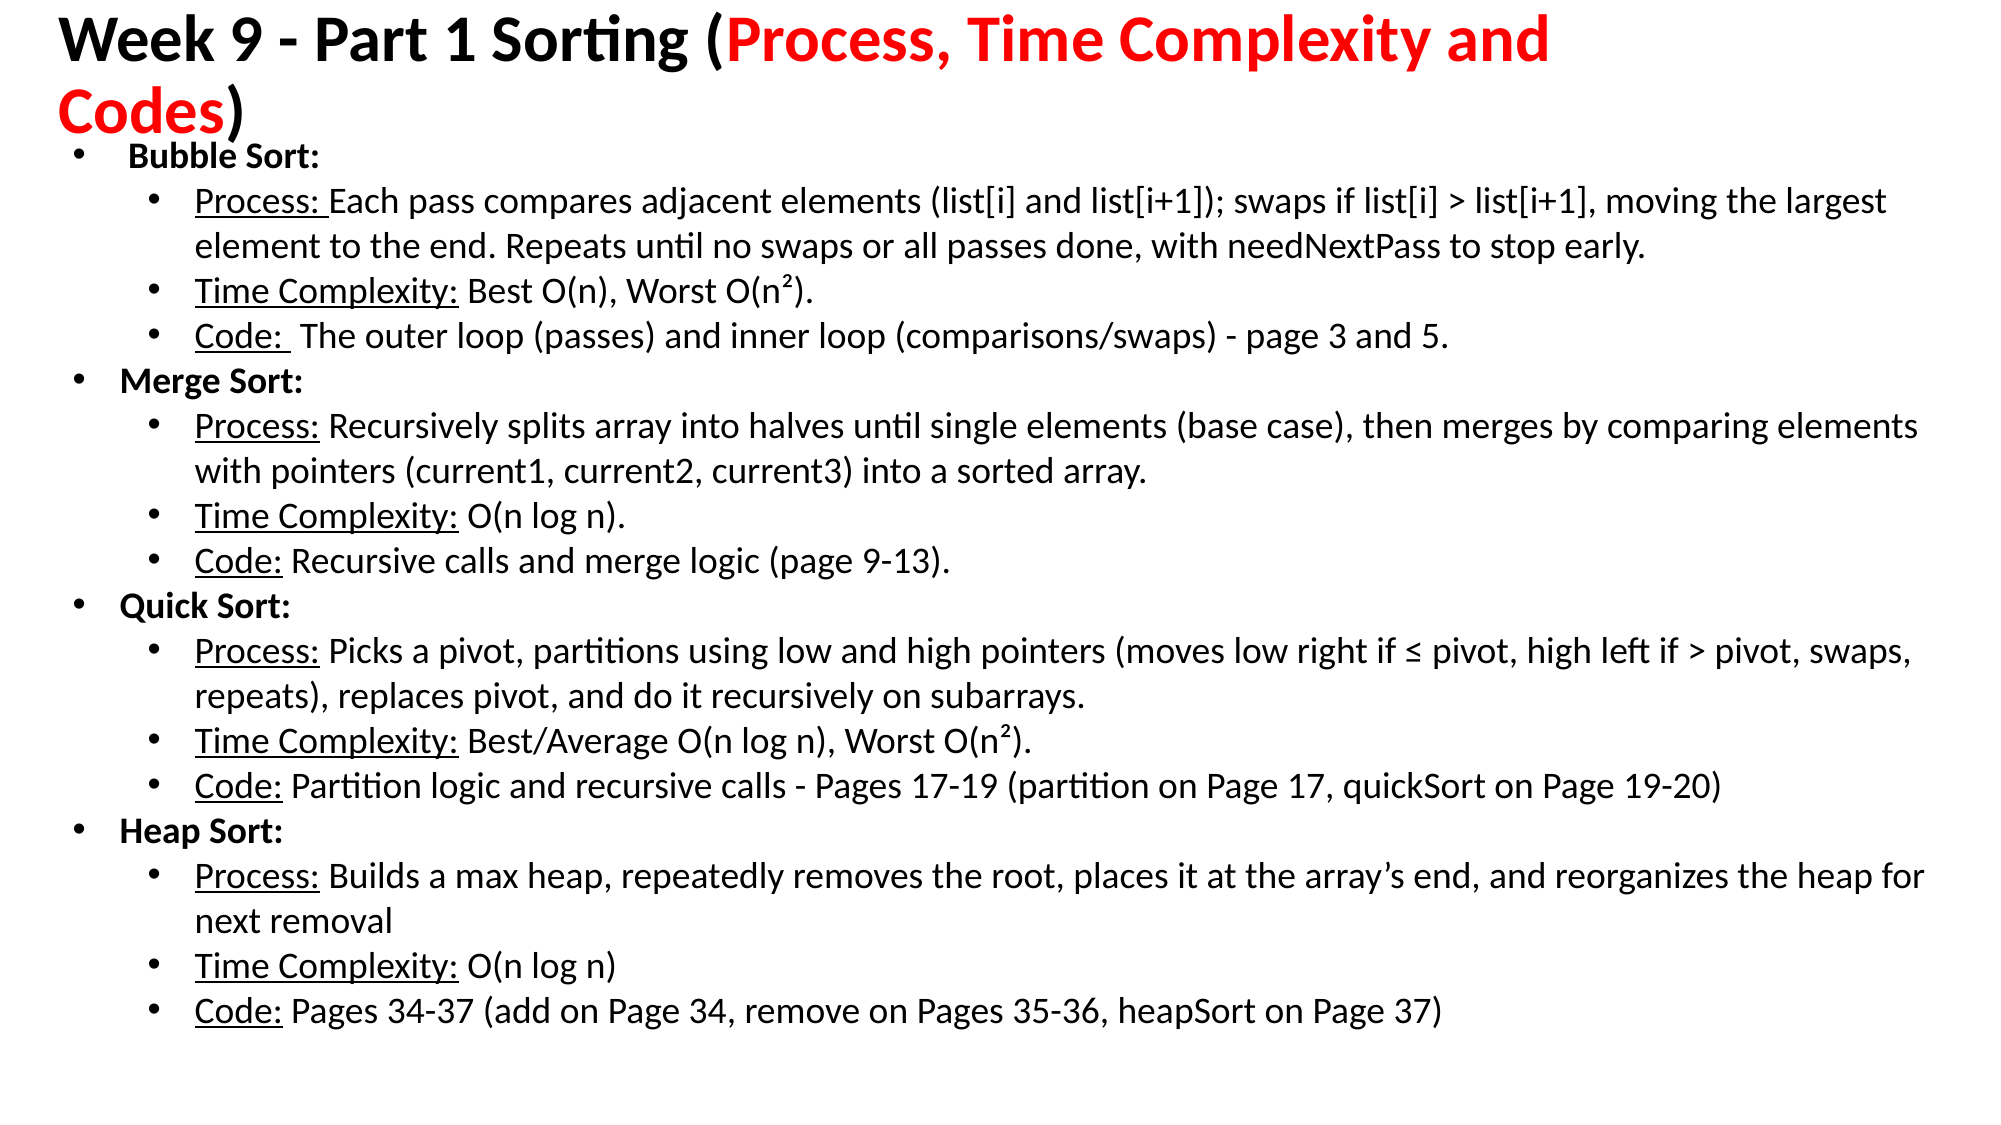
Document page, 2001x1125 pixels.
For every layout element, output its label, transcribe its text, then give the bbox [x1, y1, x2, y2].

title Week 9 - Part 1 Sorting (Process, Time Complexity and Codes) [43, 0, 1769, 153]
text_box Bubble Sort: Process: Each pass compares adjacent elements (list[i] and list[i+1]); swaps if list[i] > list[i+1], moving the largest element to the end. Repeats until no swaps or all passes done, with needNextPass to stop early. Time Complexity: Best O(n), Worst O(n²). Code: The outer loop (passes) and inner loop (comparisons/swaps) - page 3 and 5. Merge Sort: Process: Recursively splits array into halves until single elements (base case), then merges by comparing elements with pointers (current1, current2, current3) into a sorted array. Time Complexity: O(n log n). Code: Recursive calls and merge logic (page 9-13). Quick Sort: Process: Picks a pivot, partitions using low and high pointers (moves low right if ≤ pivot, high left if > pivot, swaps, repeats), replaces pivot, and do it recursively on subarrays. Time Complexity: Best/Average O(n log n), Worst O(n²). Code: Partition logic and recursive calls - Pages 17-19 (partition on Page 17, quickSort on Page 19-20) Heap Sort: Process: Builds a max heap, repeatedly removes the root, places it at the array’s end, and reorganizes the heap for next removal Time Complexity: O(n log n) Code: Pages 34-37 (add on Page 34, remove on Pages 35-36, heapSort on Page 37) [57, 123, 1970, 1038]
